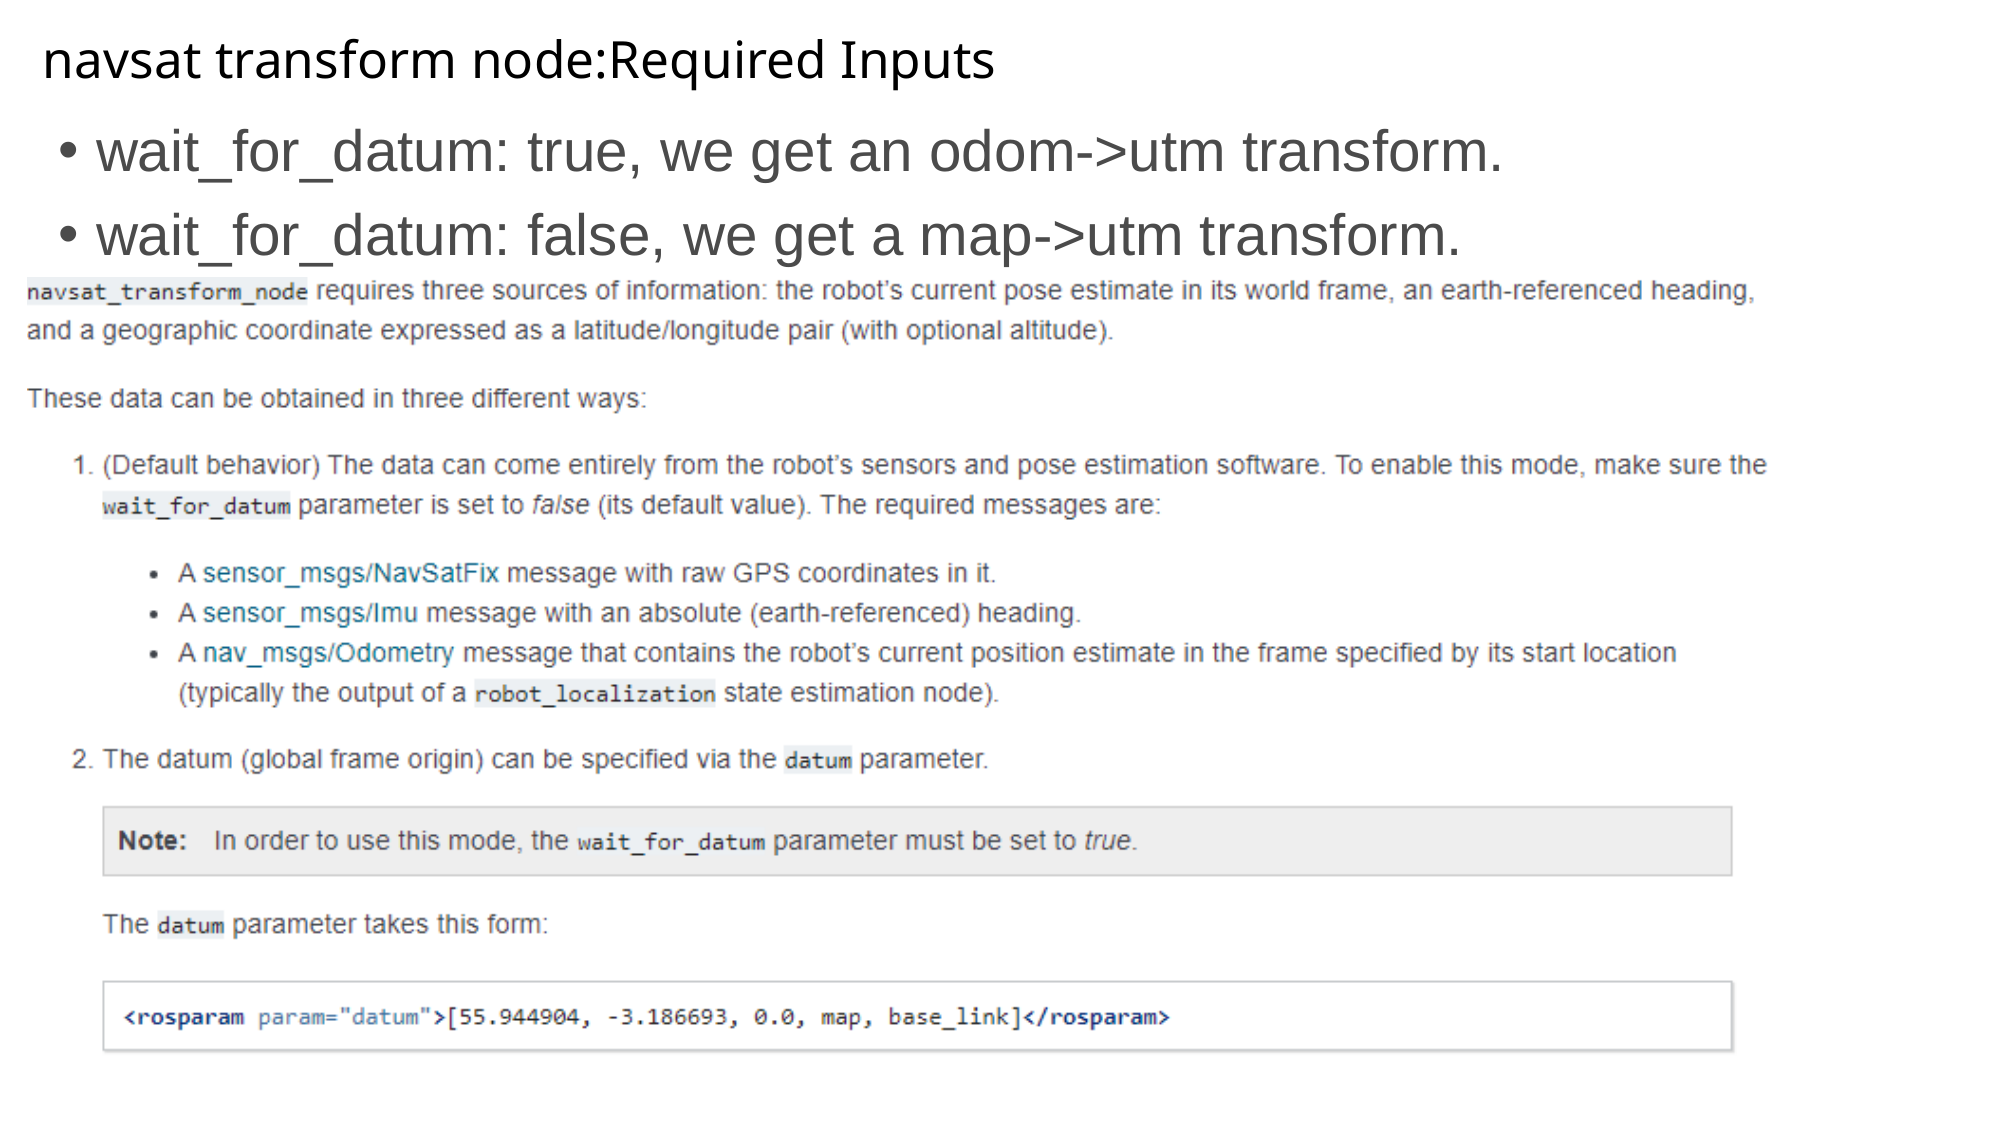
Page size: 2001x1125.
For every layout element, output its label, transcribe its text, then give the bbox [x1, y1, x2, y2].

title navsat transform node:Required Inputs [27, 26, 1753, 159]
picture [27, 277, 1809, 1057]
list wait_for_datum: true, we get an odom->utm transform. wait_for_datum: false, we get a map->utm transform. [43, 114, 1879, 779]
